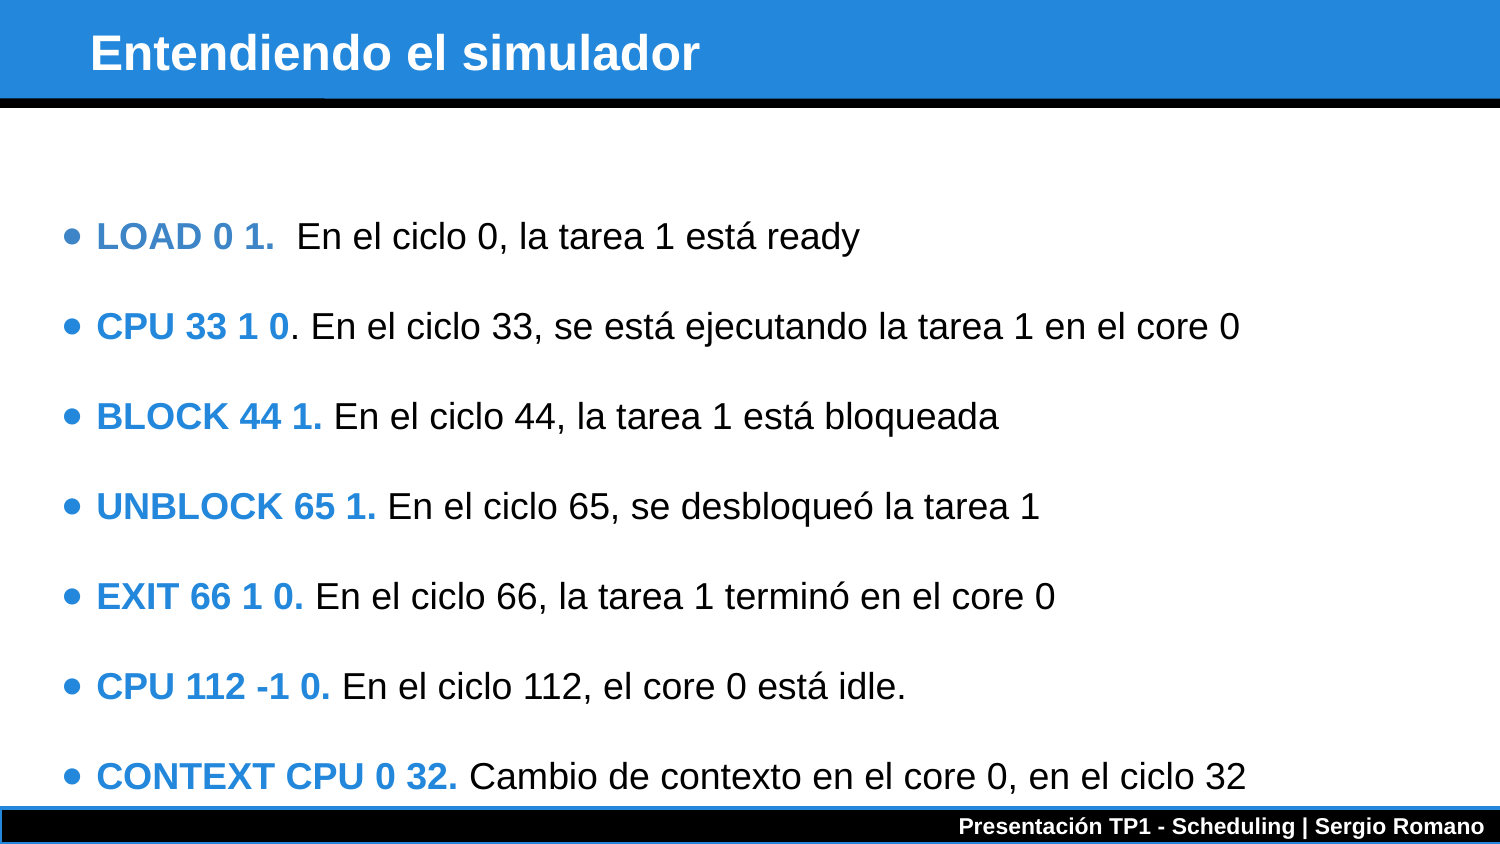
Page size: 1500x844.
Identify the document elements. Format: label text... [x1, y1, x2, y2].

text_box LOAD 0 1. En el ciclo 0, la tarea 1 está ready CPU 33 1 0. En el ciclo 33, se está ejecutando la tarea 1 en el core 0 BLOCK 44 1. En el ciclo 44, la tarea 1 está bloqueada UNBLOCK 65 1. En el ciclo 65, se desbloqueó la tarea 1 EXIT 66 1 0. En el ciclo 66, la tarea 1 terminó en el core 0 CPU 112 -1 0. En el ciclo 112, el core 0 está idle. CONTEXT CPU 0 32. Cambio de contexto en el core 0, en el ciclo 32 [46, 196, 1480, 808]
text_box Entendiendo el simulador [75, 18, 1425, 96]
